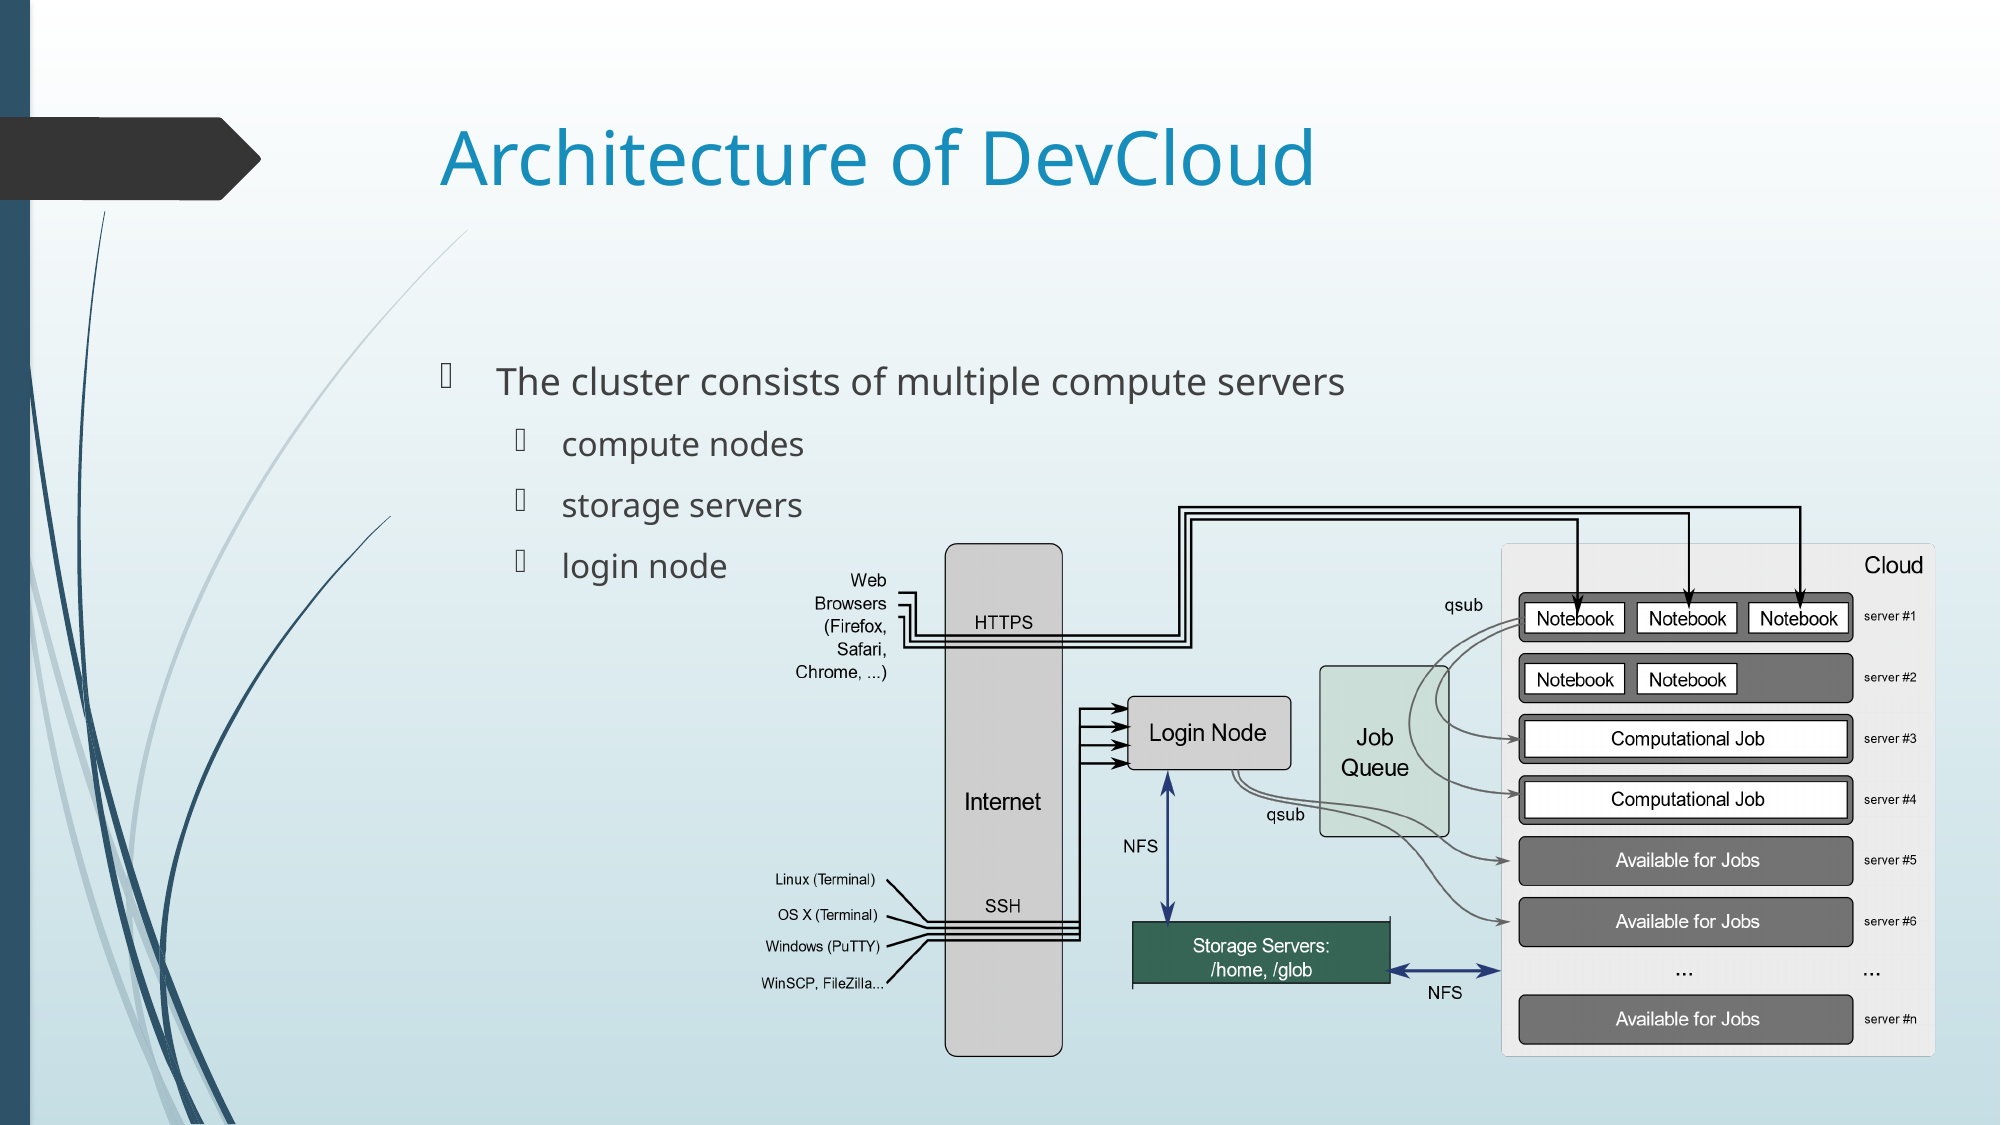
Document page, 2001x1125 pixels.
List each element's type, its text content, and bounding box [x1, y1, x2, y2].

title Architecture of DevCloud [425, 102, 1888, 313]
list The cluster consists of multiple compute servers compute nodes storage servers login node [424, 350, 1888, 970]
picture [754, 504, 1937, 1059]
